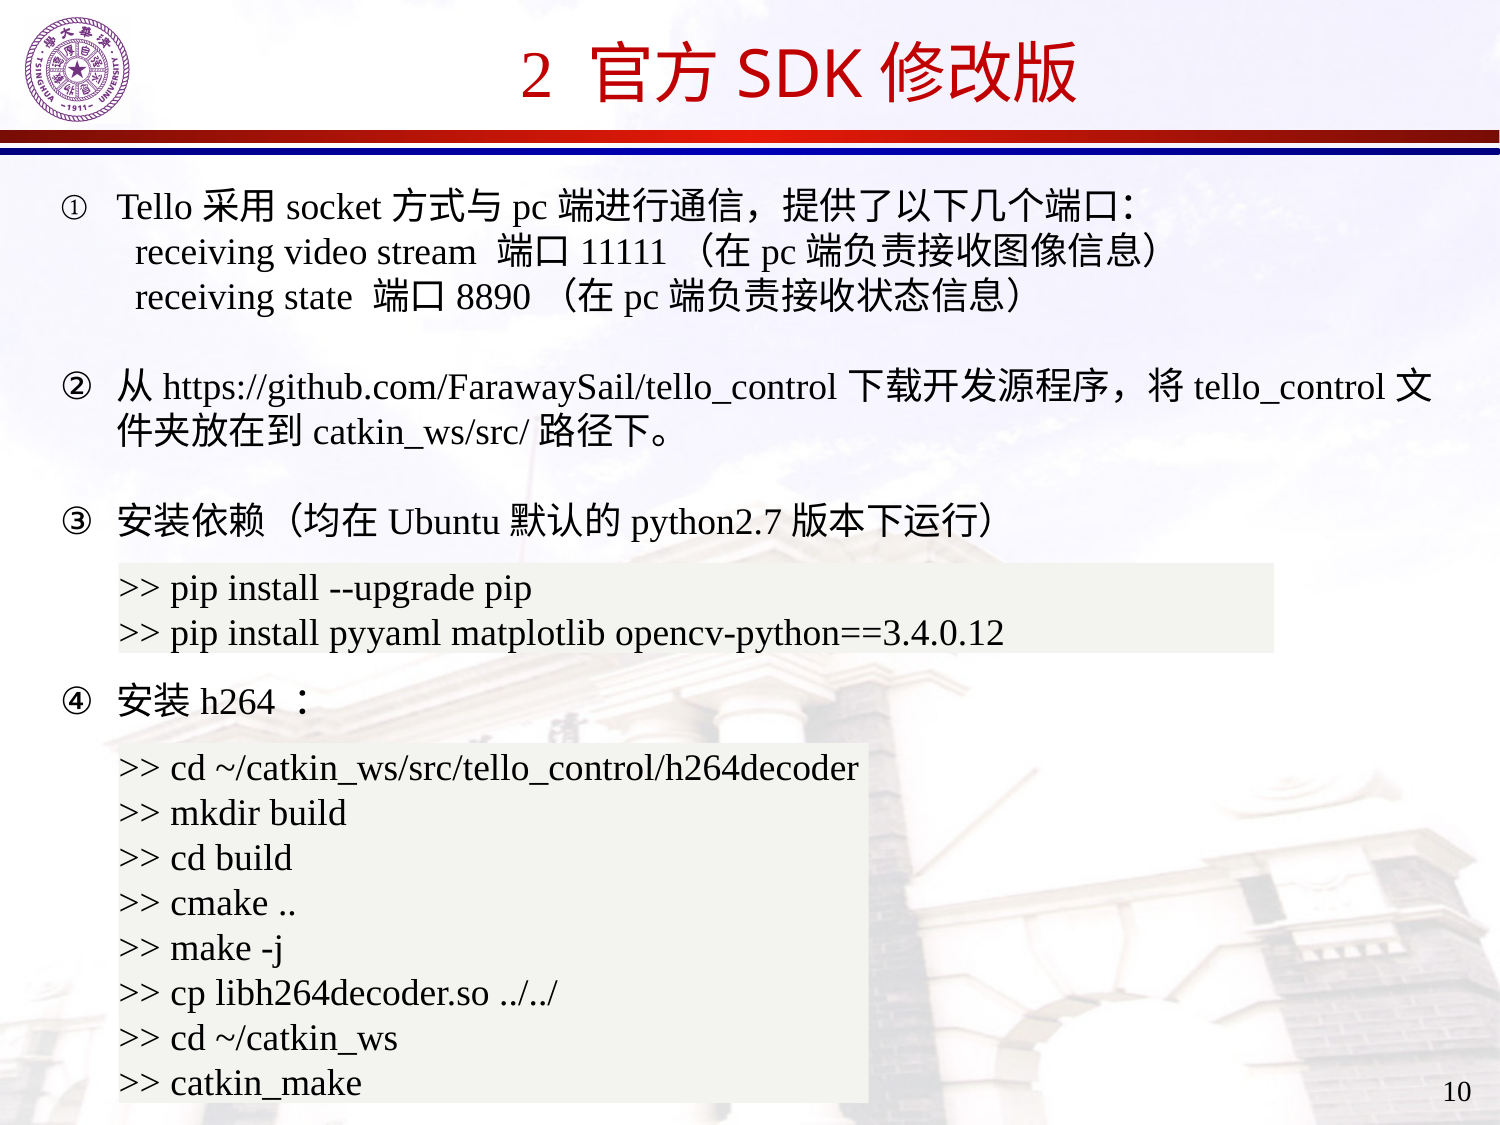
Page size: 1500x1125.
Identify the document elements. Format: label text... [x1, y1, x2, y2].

text_box >> cd ~/catkin_ws/src/tello_control/h264decoder >> mkdir build >> cd build >> cmake .. >> make -j >> cp libh264decoder.so ../../ >> cd ~/catkin_ws >> catkin_make [118, 742, 869, 1103]
text_box Tello采用socket方式与pc端进行通信，提供了以下几个端口： receiving video stream 端口11111（在pc端负责接收图像信息） receiving state 端口8890（在pc端负责接收状态信息） 从https://github.com/FarawaySail/tello_control下载开发源程序，将tello_control文件夹放在到catkin_ws/src/路径下。 安装依赖（均在Ubuntu默认的python2.7版本下运行） 安装h264 ： [45, 174, 1455, 730]
title 2 官方SDK修改版 [156, 8, 1444, 134]
picture [0, 0, 1500, 1125]
slide_number 10 [1400, 1064, 1488, 1115]
text_box >> pip install --upgrade pip >> pip install pyyaml matplotlib opencv-python==3.4.0.12 [118, 562, 1275, 653]
